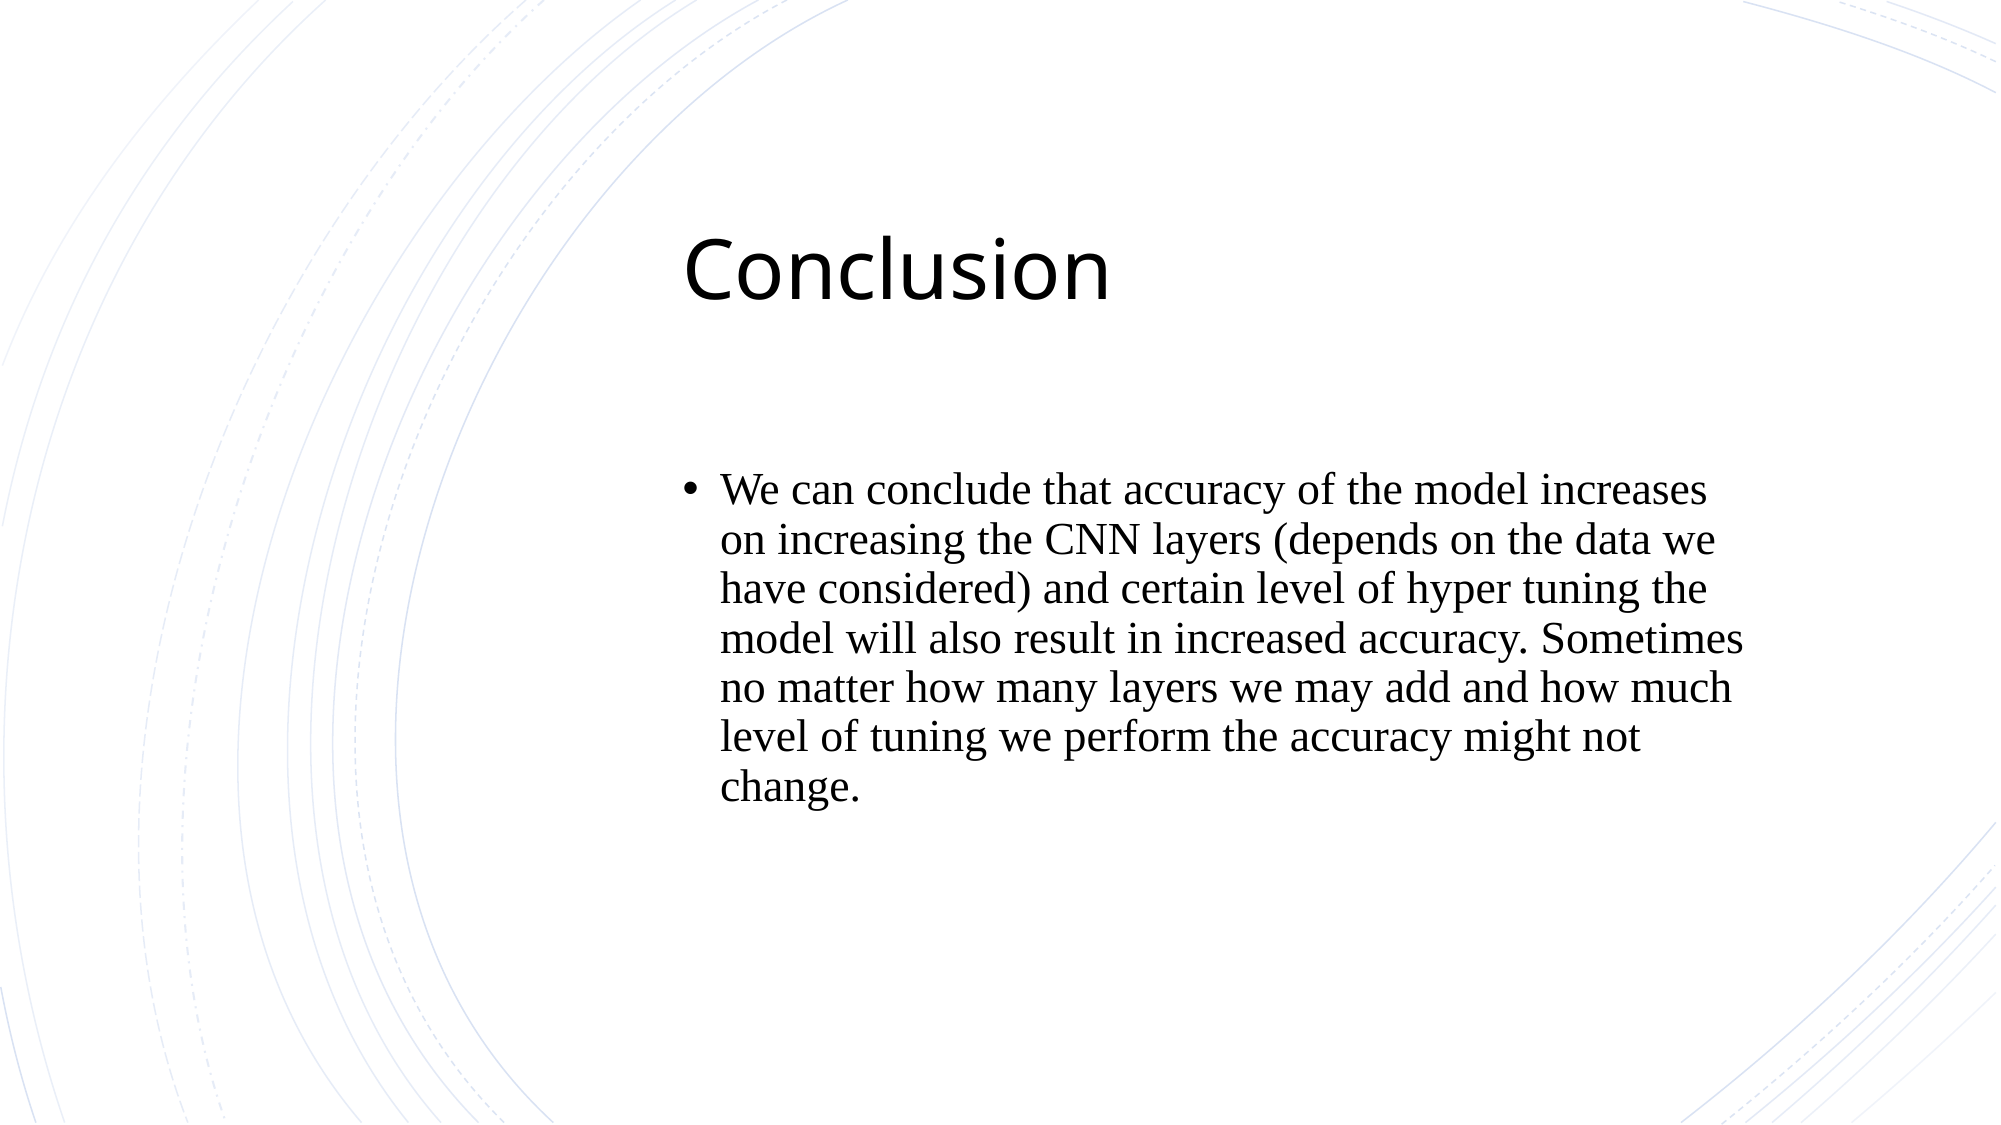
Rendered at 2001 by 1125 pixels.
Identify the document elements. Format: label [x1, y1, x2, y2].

text_box [0, 0, 1996, 1125]
